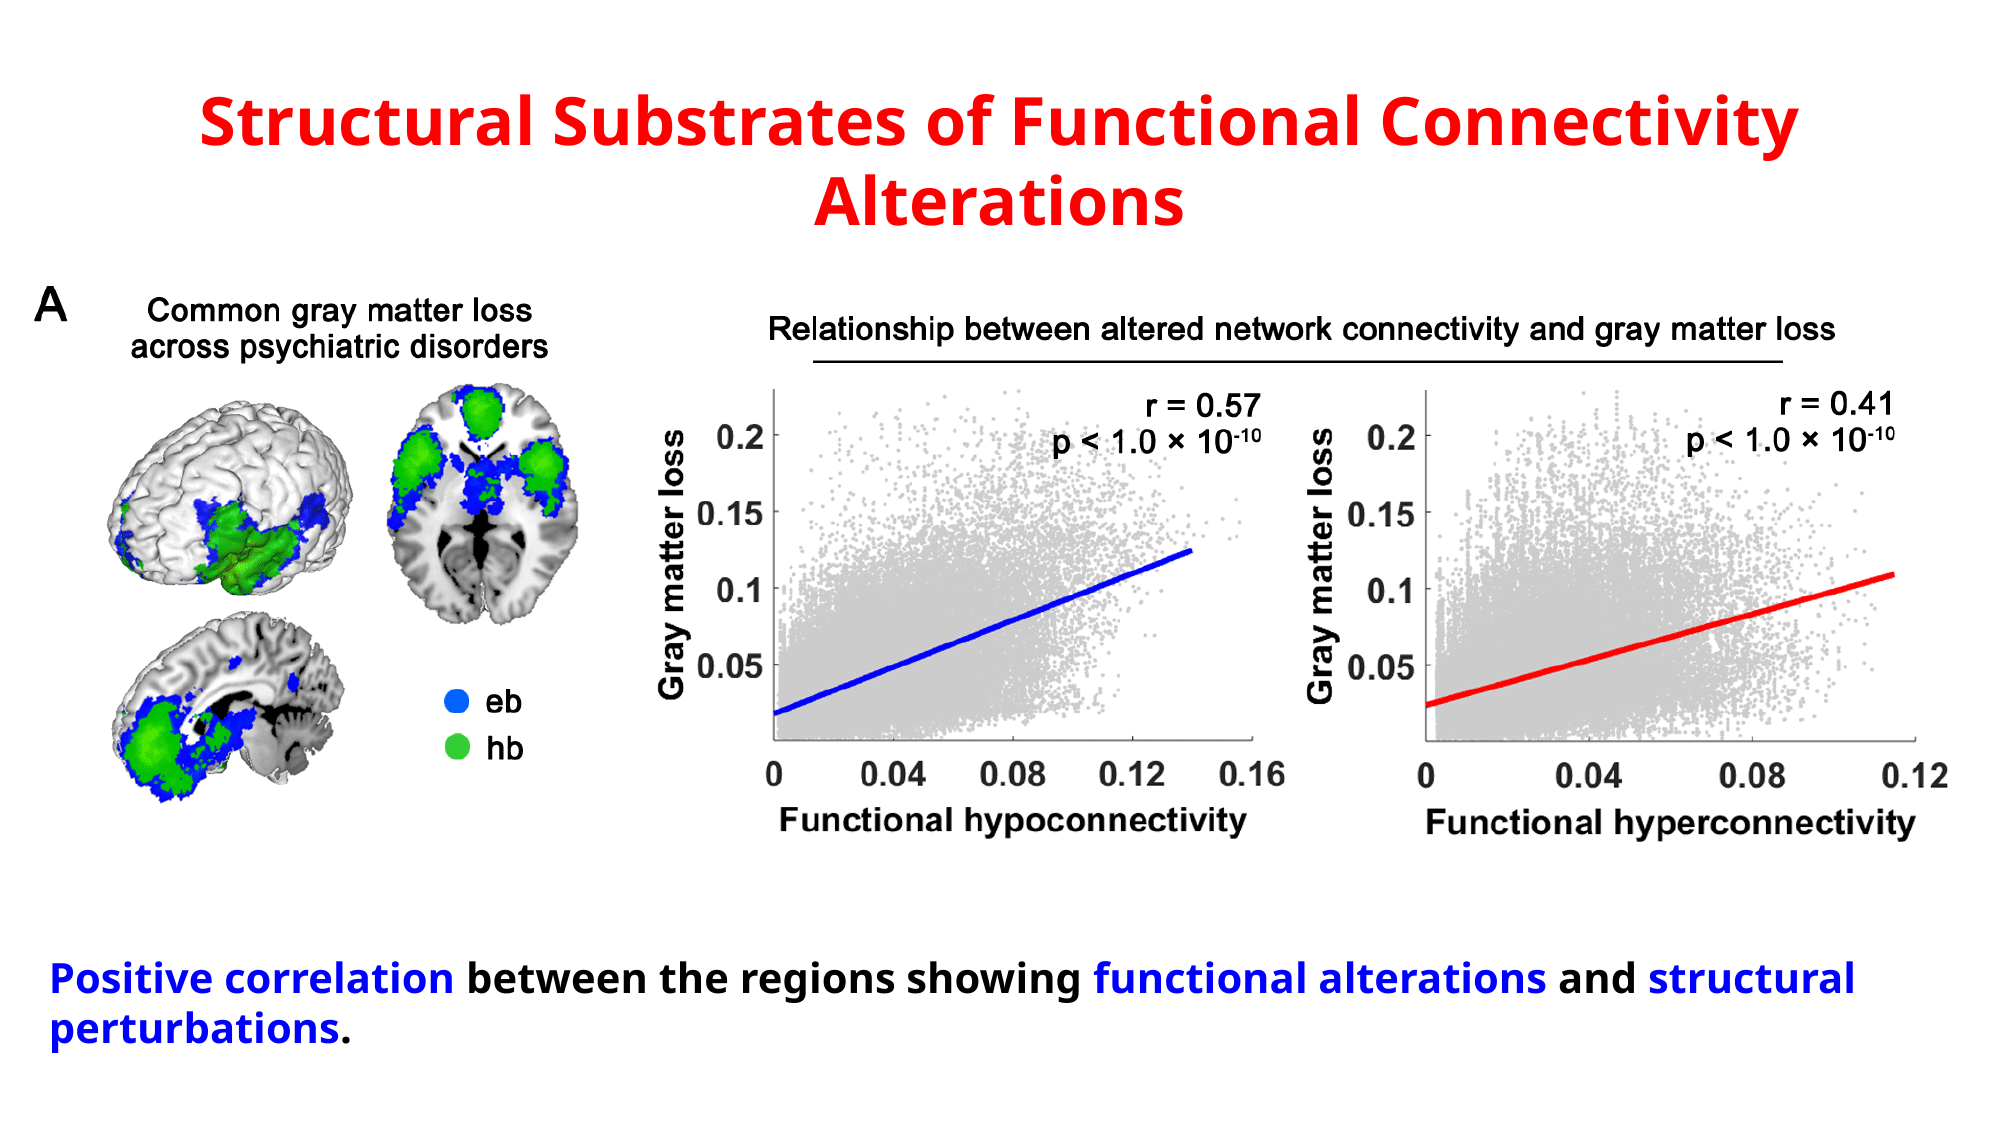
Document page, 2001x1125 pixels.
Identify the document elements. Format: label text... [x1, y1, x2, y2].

text_box Structural Substrates of Functional Connectivity Alterations [55, 71, 1945, 247]
text_box Positive correlation between the regions showing functional alterations and structural perturbations. [34, 944, 1974, 1060]
picture [19, 266, 1977, 853]
